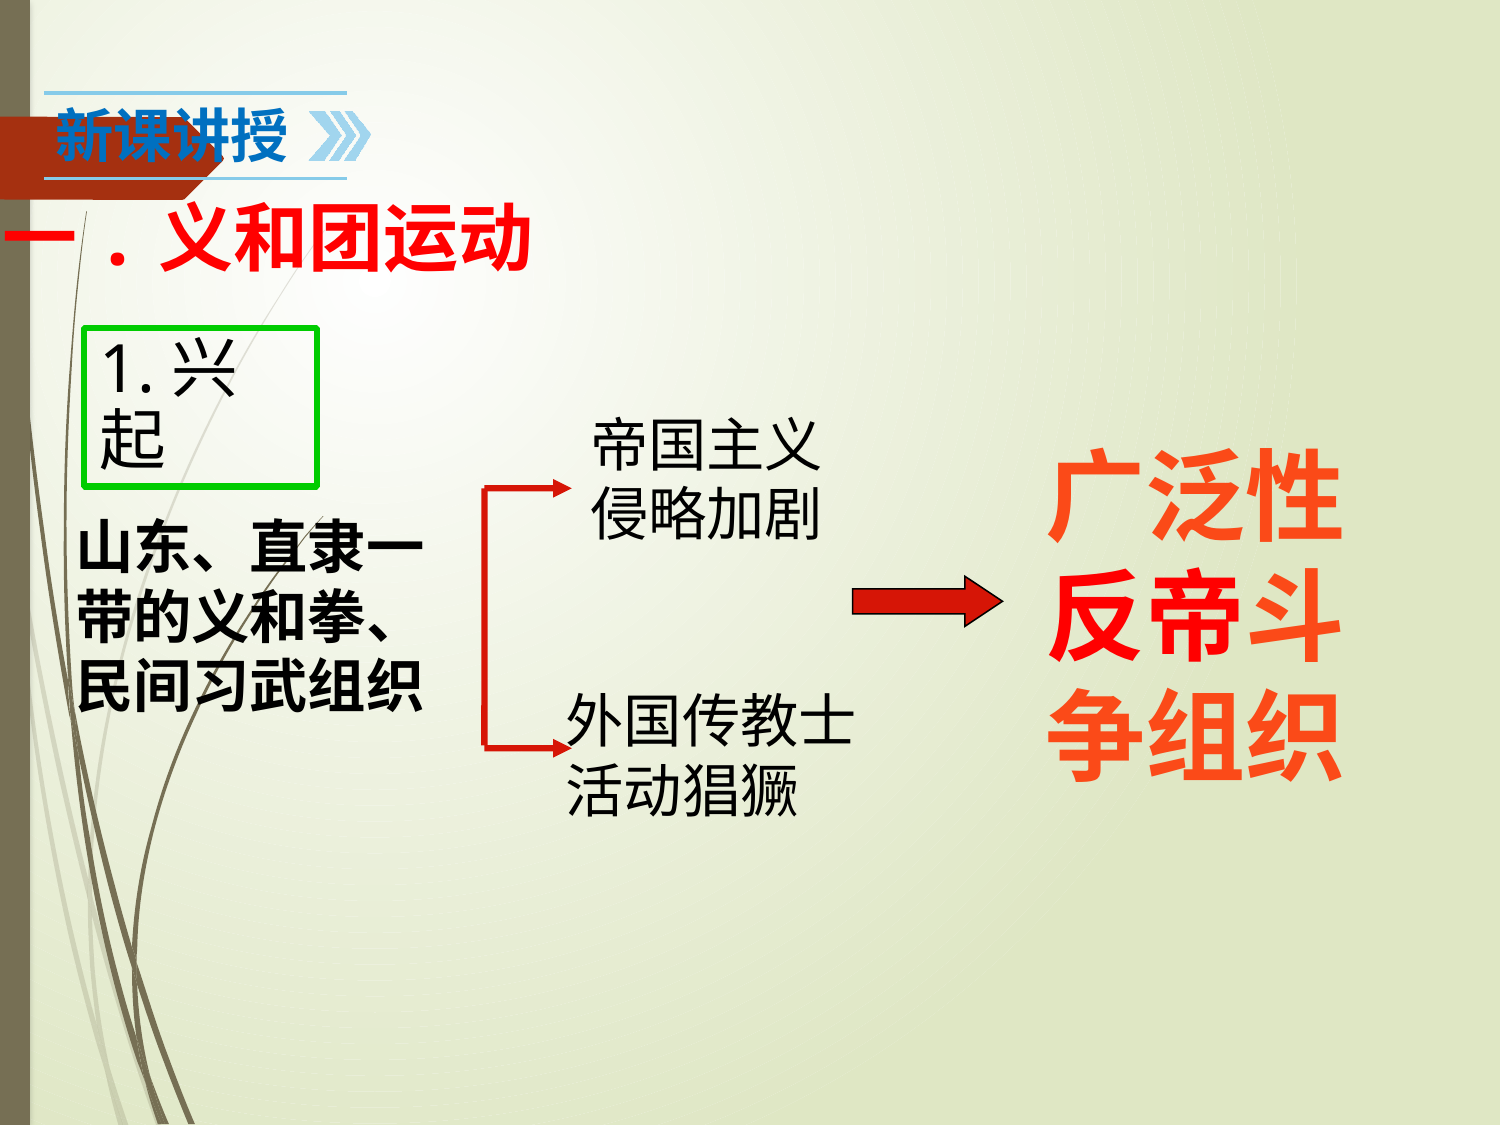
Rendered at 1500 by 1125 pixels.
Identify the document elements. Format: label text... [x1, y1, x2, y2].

text_box [852, 576, 1003, 627]
text_box 广泛性反帝斗争组织 [1030, 425, 1410, 801]
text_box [31, 91, 371, 180]
text_box 山东、直隶一带的义和拳、民间习武组织 [60, 502, 445, 727]
text_box [484, 482, 572, 495]
text_box 一.义和团运动 [0, 183, 548, 288]
text_box 帝国主义侵略加剧 [575, 400, 893, 555]
text_box 外国传教士活动猖獗 [551, 676, 877, 832]
text_box 1.兴起 [84, 328, 318, 487]
